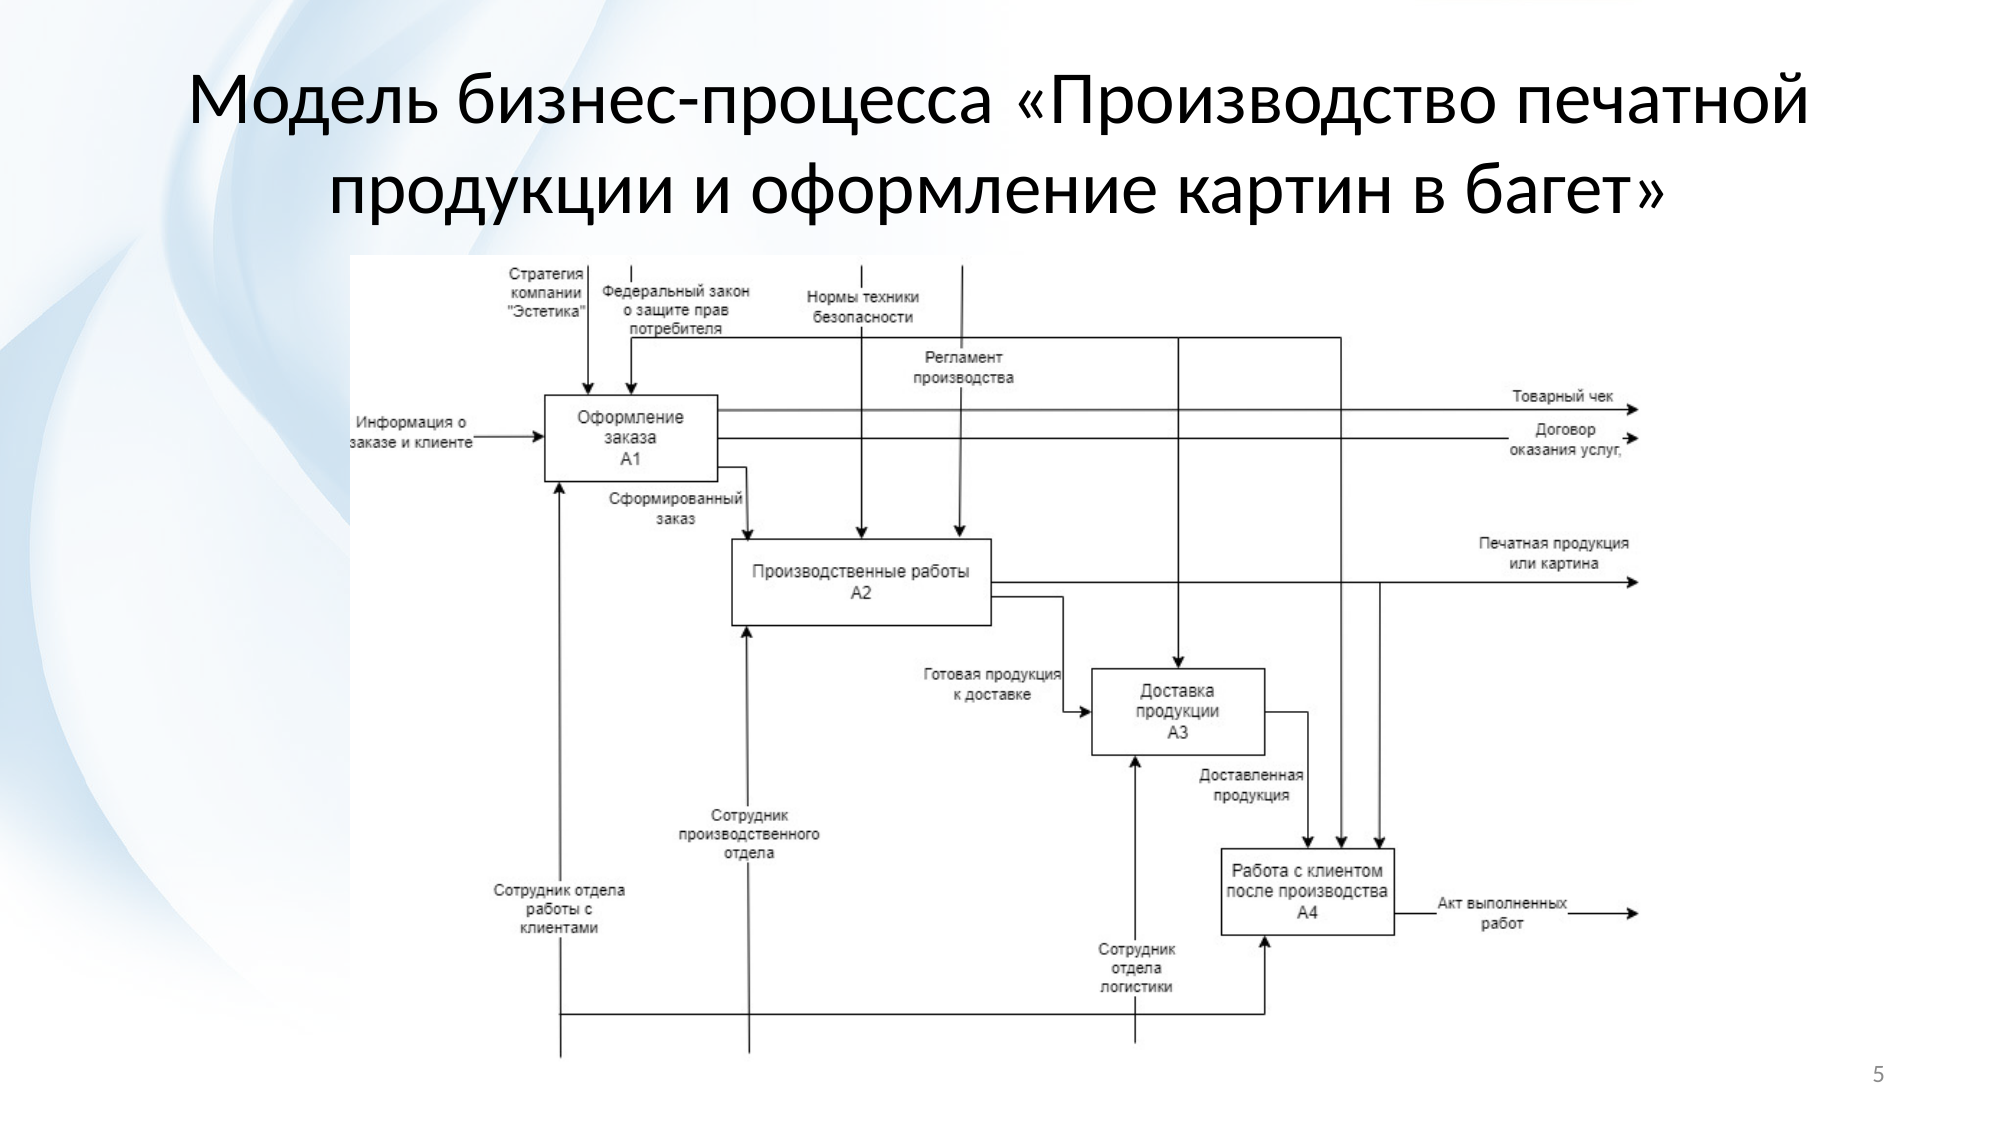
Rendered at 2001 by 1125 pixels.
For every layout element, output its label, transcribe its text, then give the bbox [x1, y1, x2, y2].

slide_number 5 [1433, 1042, 1900, 1103]
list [349, 255, 1653, 1070]
title Модель бизнес-процесса «Производство печатной продукции и оформление картин в багет» [99, 45, 1900, 233]
